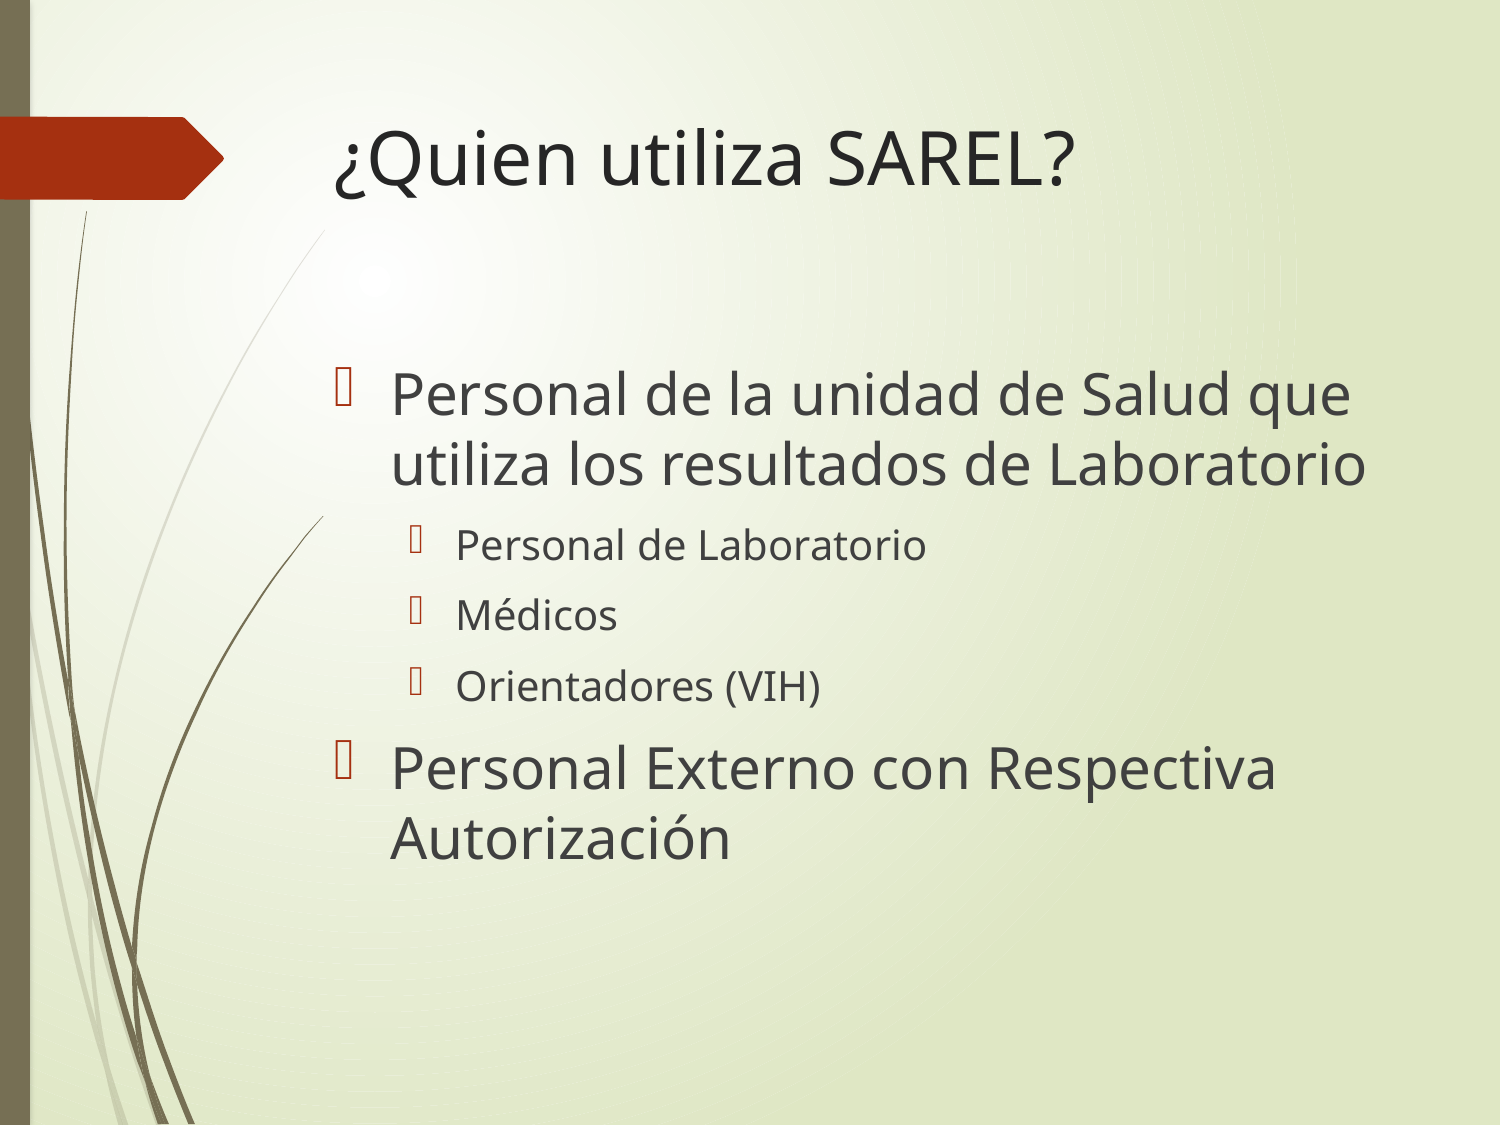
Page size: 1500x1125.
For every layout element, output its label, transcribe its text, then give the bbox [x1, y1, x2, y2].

title ¿Quien utiliza SAREL? [319, 102, 1400, 313]
list Personal de la unidad de Salud que utiliza los resultados de Laboratorio Personal de Laboratorio Médicos Orientadores (VIH) Personal Externo con Respectiva Autorización [318, 350, 1400, 970]
